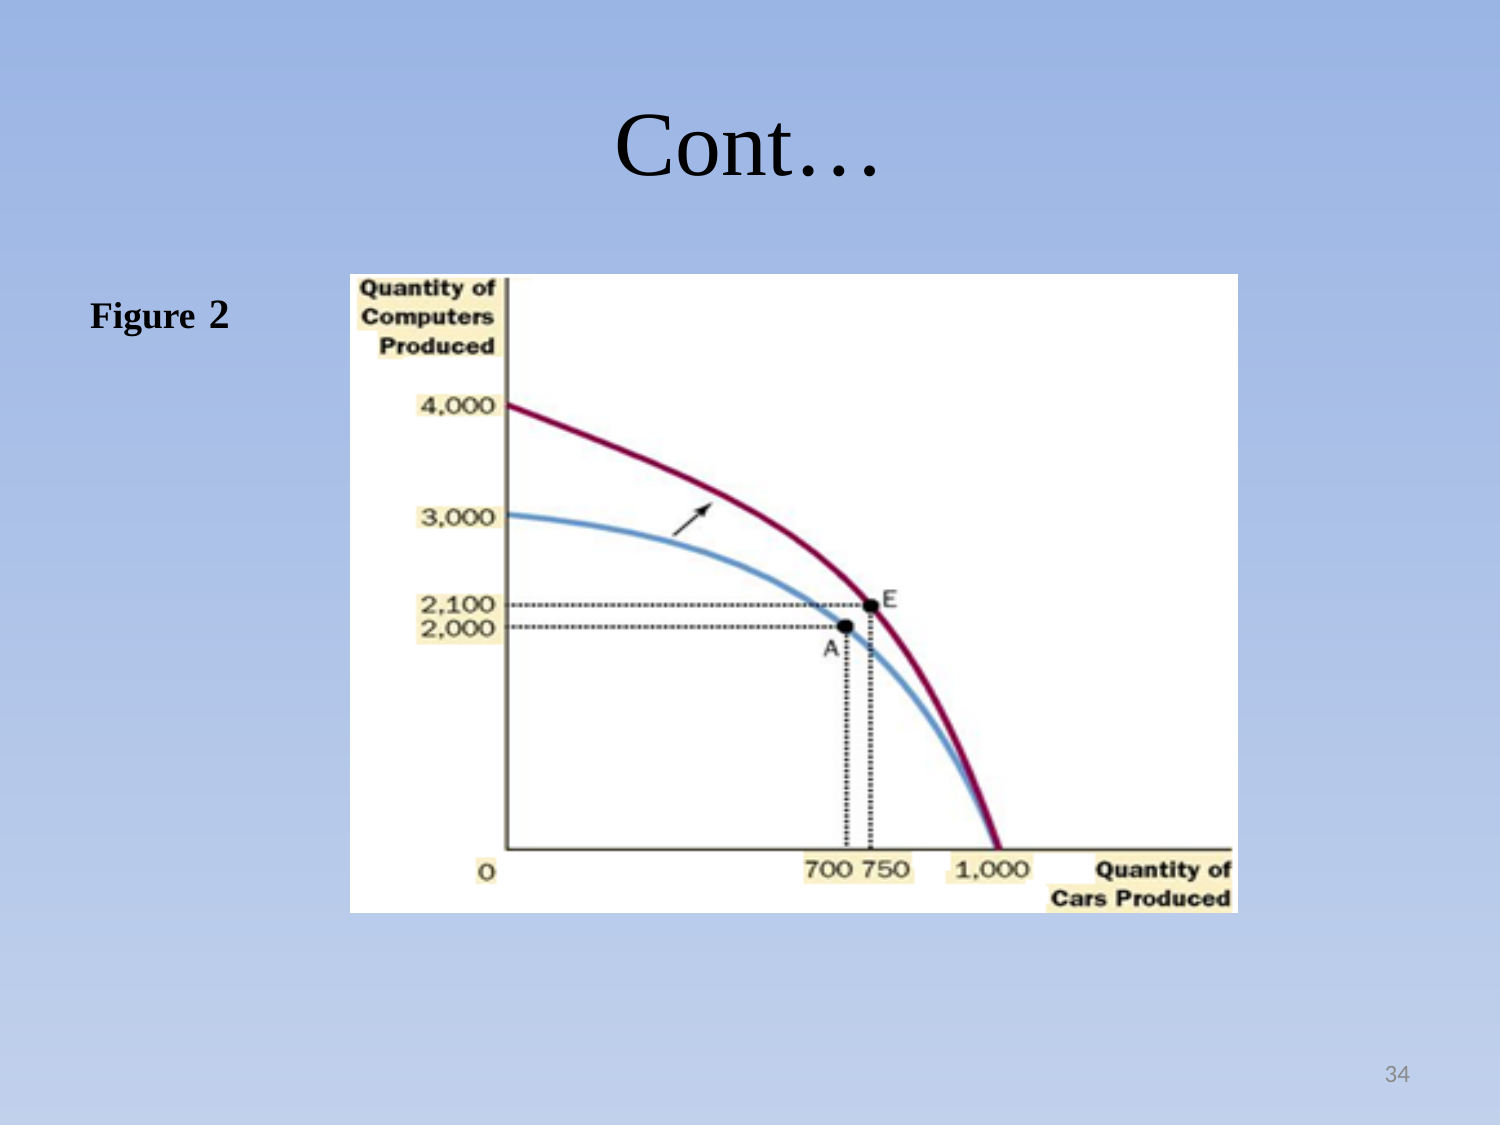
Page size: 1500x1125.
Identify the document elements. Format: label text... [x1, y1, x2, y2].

picture [349, 274, 1238, 913]
title Cont… [75, 45, 1425, 233]
list Figure 2 [75, 262, 1425, 1005]
slide_number 34 [1074, 1042, 1425, 1103]
